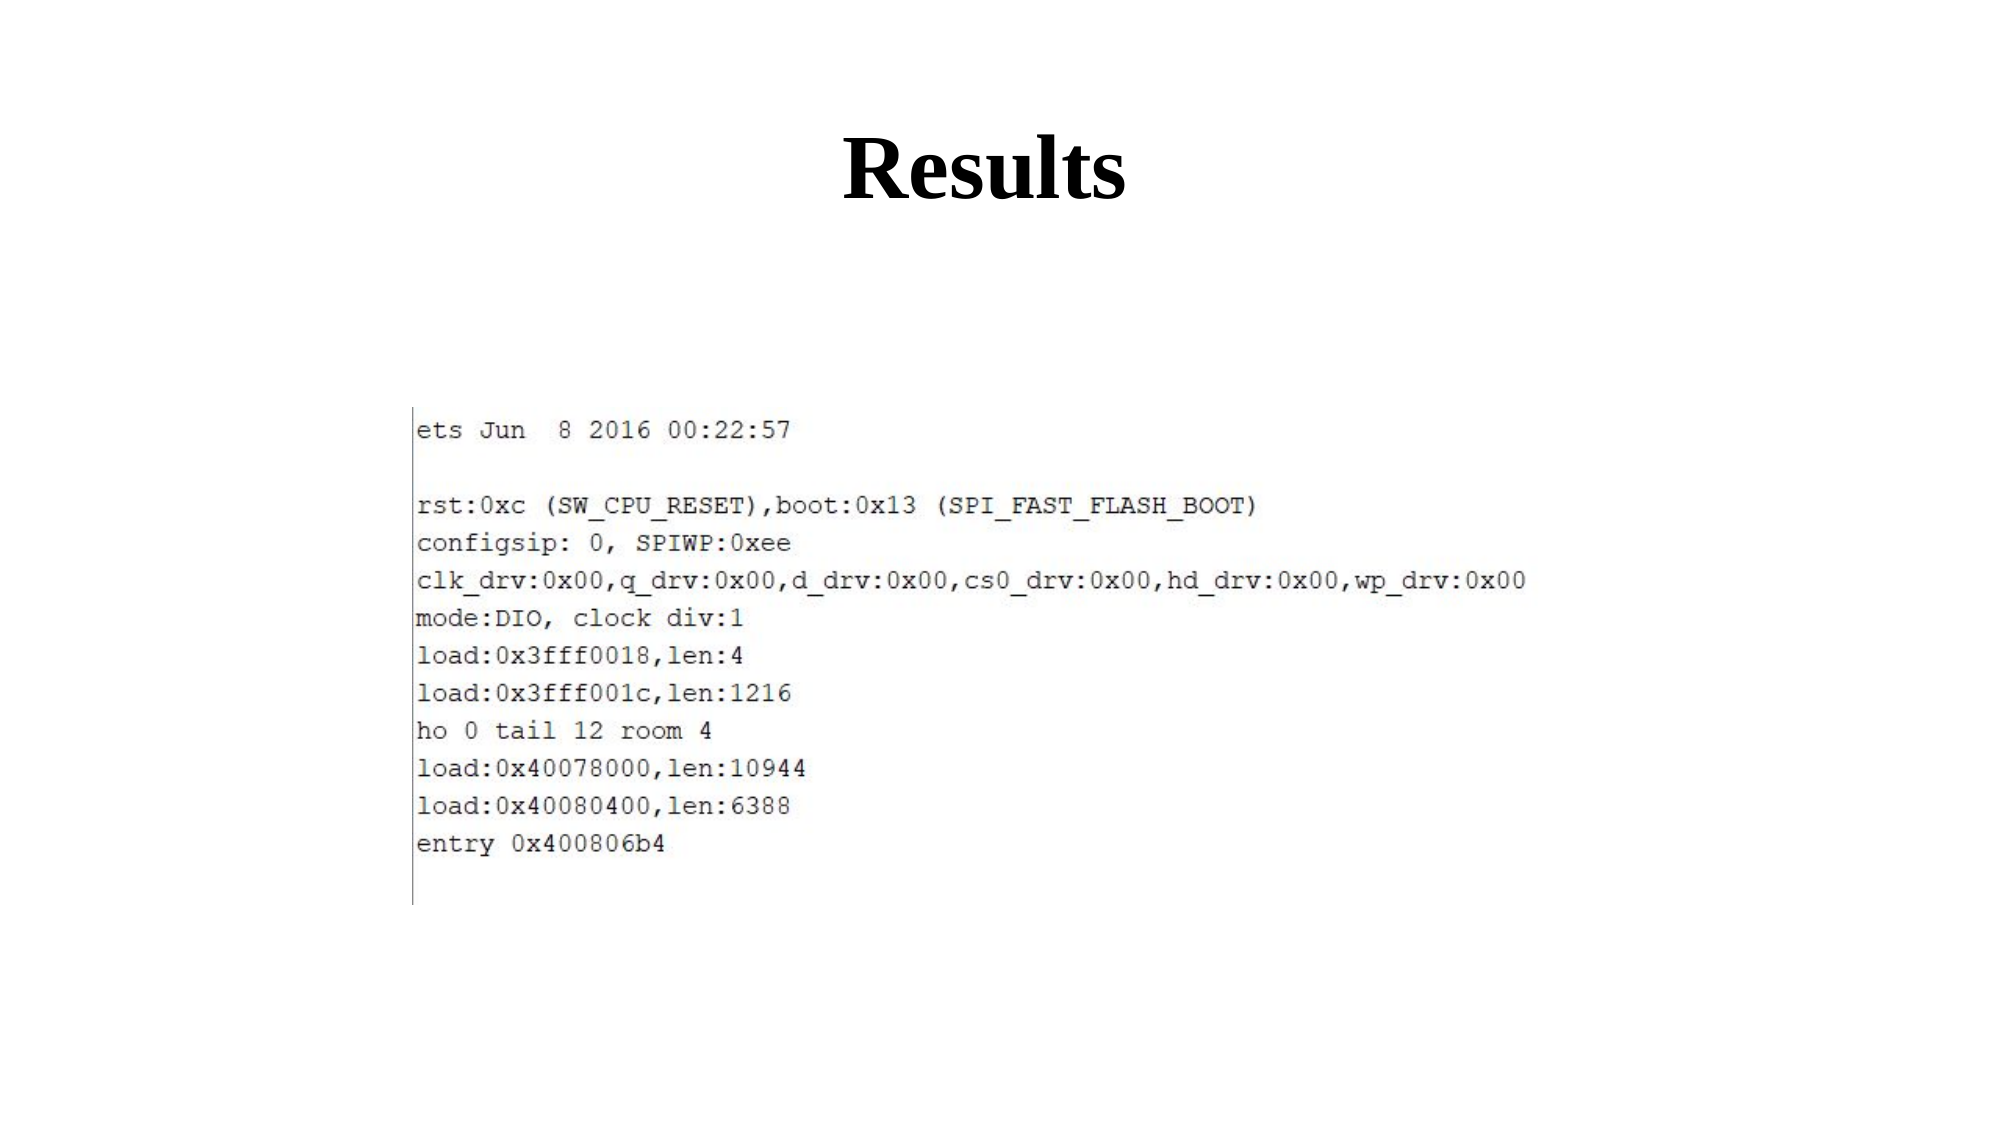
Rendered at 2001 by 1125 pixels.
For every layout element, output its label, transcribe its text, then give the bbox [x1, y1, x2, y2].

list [412, 407, 1588, 905]
title Results [137, 59, 1863, 278]
